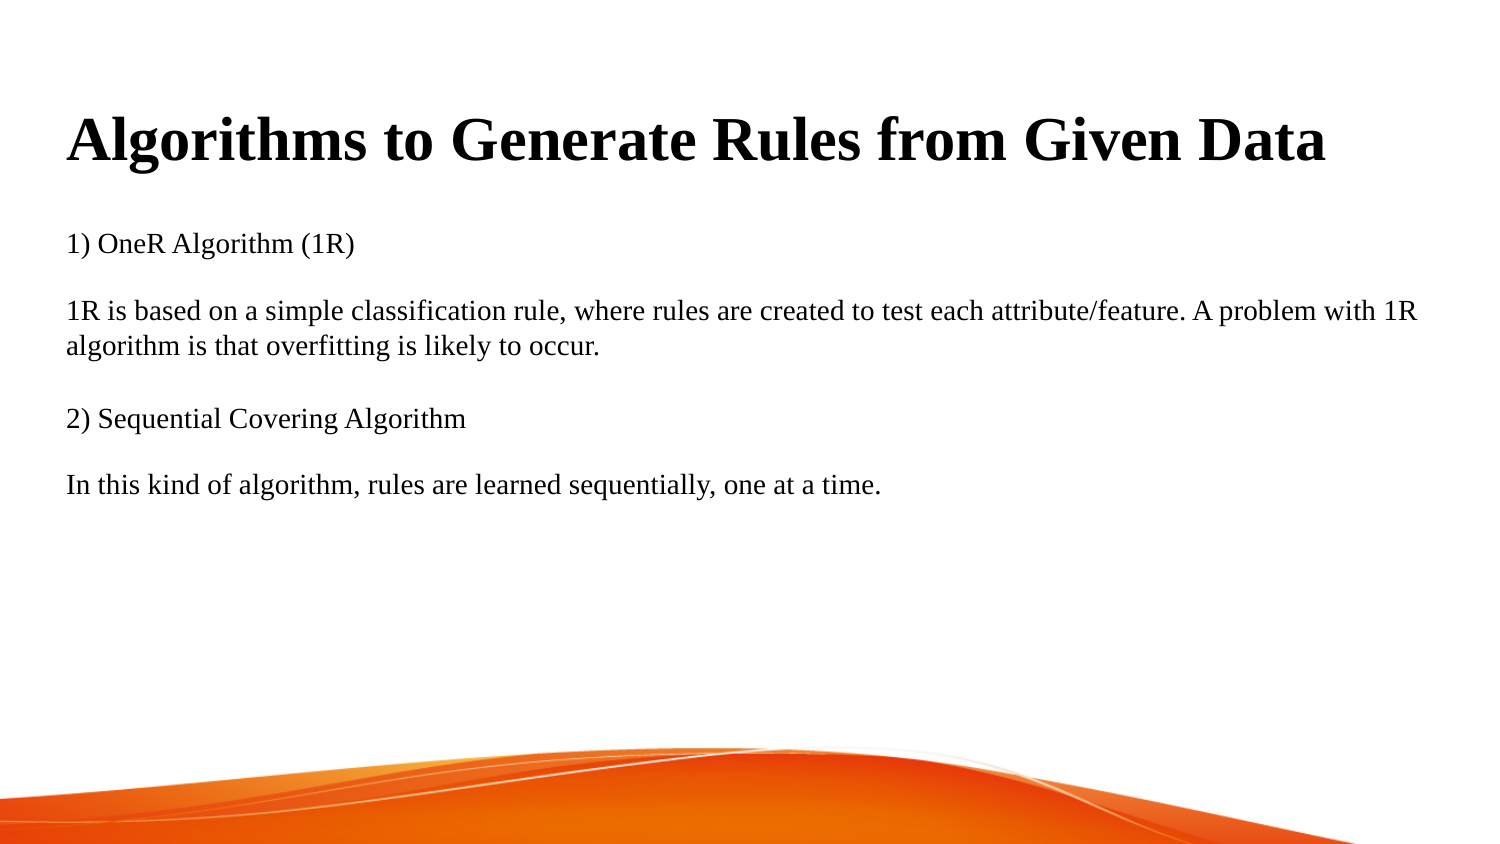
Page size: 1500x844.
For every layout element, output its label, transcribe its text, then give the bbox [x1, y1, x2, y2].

picture [0, 0, 1500, 844]
list 1) OneR Algorithm (1R) 1R is based on a simple classification rule, where rules are created to test each attribute/feature. A problem with 1R algorithm is that overfitting is likely to occur. 2) Sequential Covering Algorithm In this kind of algorithm, rules are learned sequentially, one at a time. [50, 200, 1450, 752]
title Algorithms to Generate Rules from Given Data [50, 51, 1450, 189]
